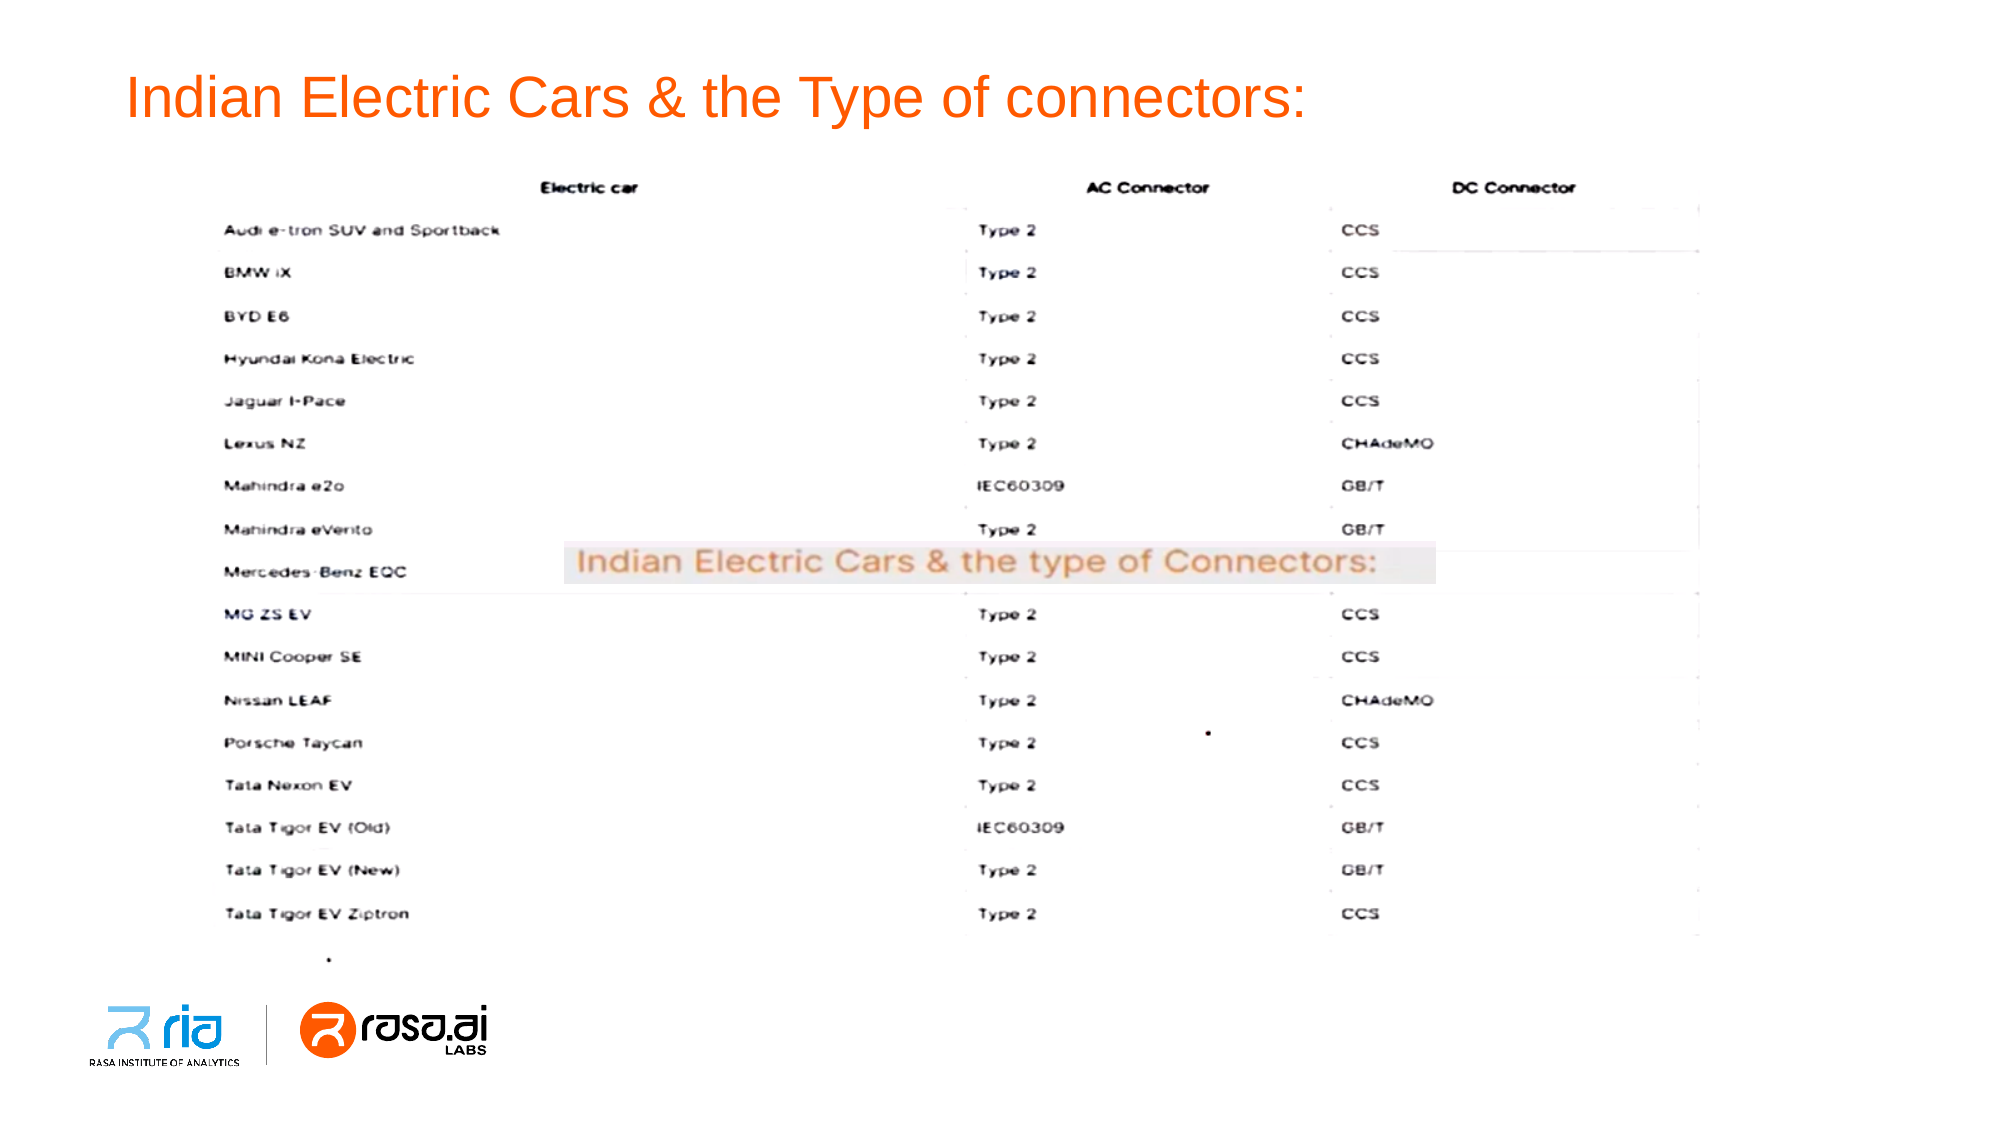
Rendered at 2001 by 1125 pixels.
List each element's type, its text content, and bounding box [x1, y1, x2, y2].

picture [209, 157, 1707, 968]
title Indian Electric Cars & the Type of connectors: [125, 59, 1791, 131]
picture [78, 992, 250, 1078]
